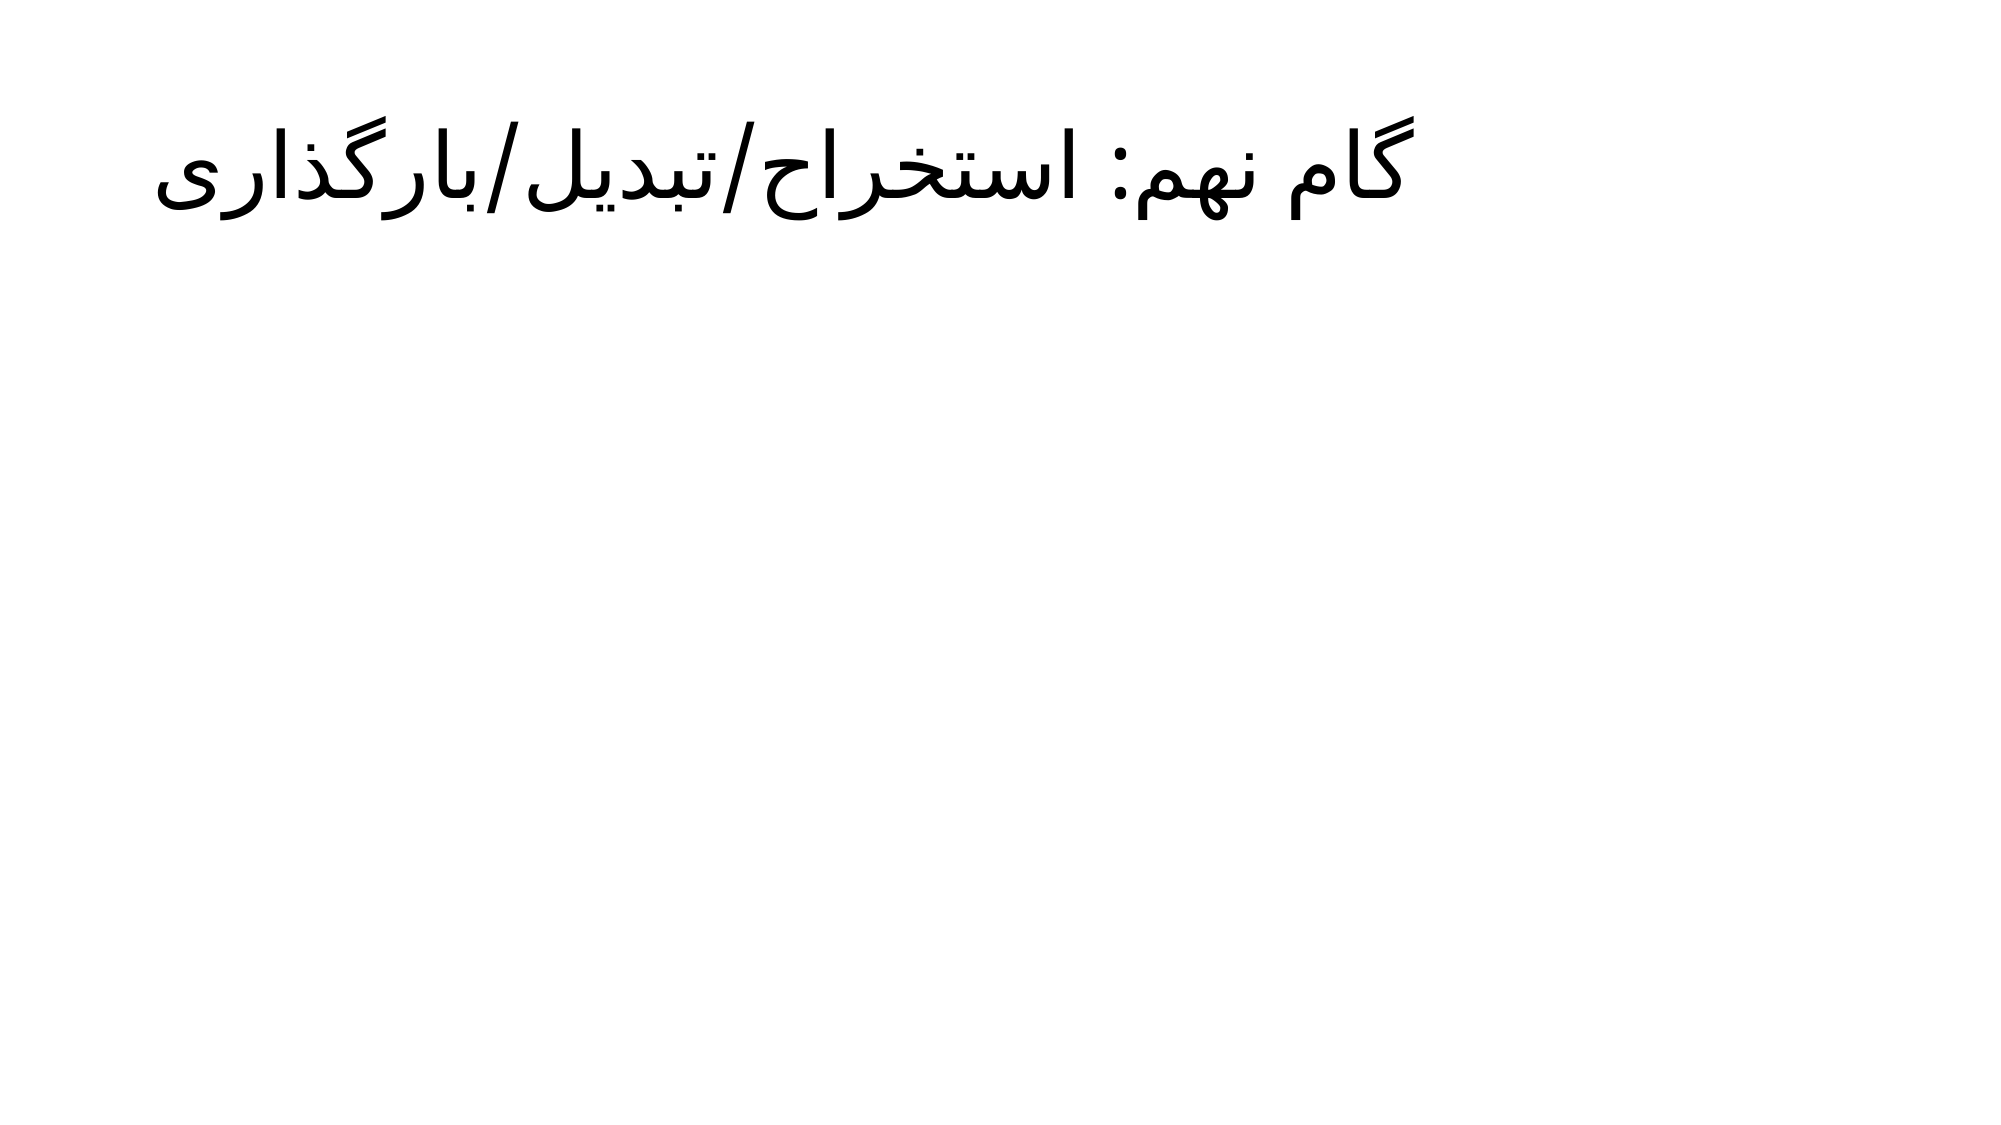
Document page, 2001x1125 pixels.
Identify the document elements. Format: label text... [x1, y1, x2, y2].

title گام نهم: استخراح/تبدیل/بارگذاری [137, 59, 1863, 278]
